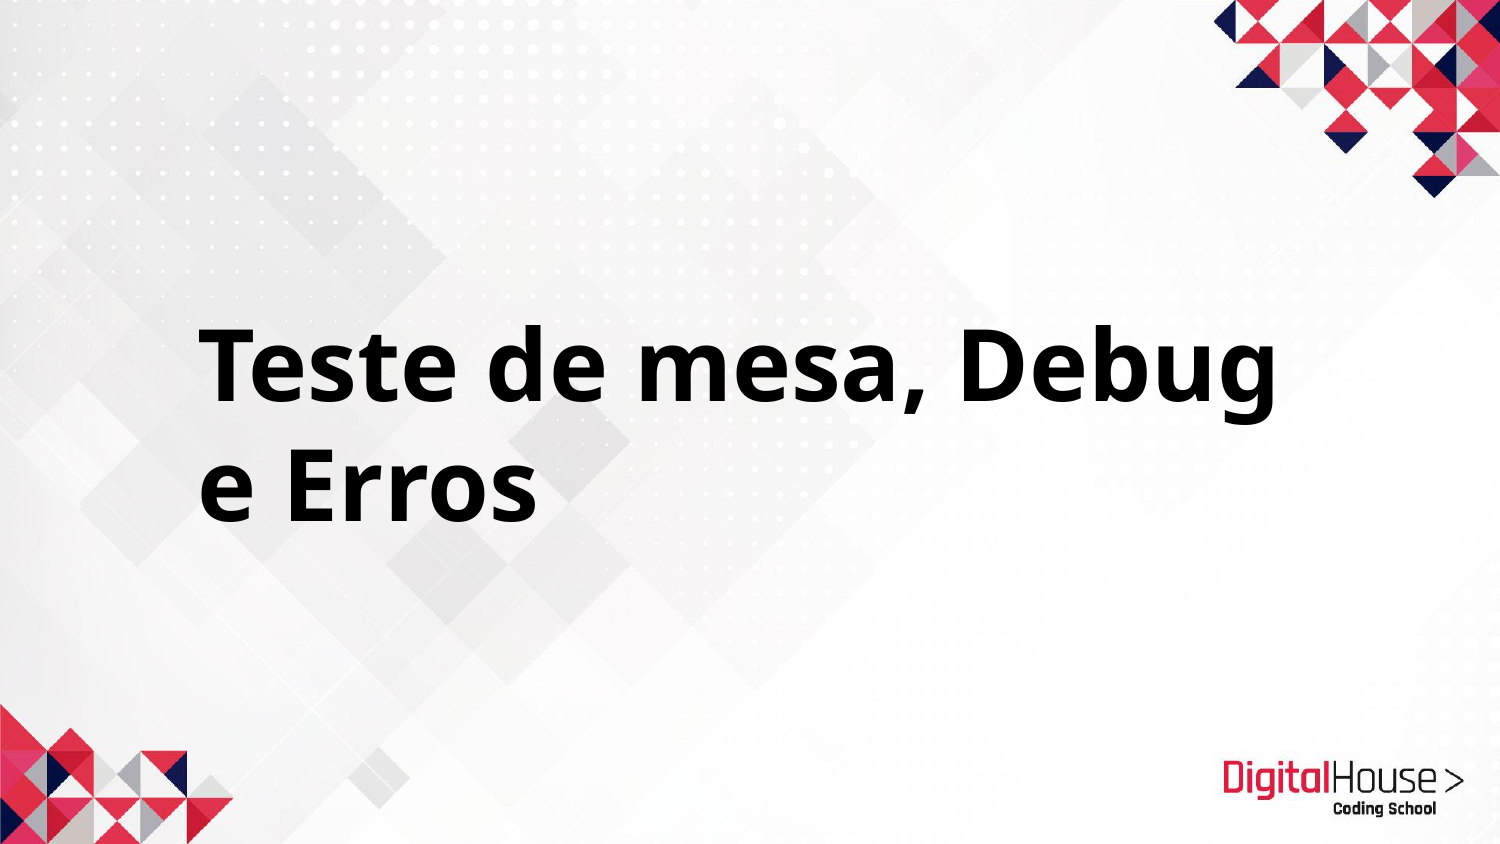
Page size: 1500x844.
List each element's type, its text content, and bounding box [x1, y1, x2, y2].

title Teste de mesa, Debug e Erros [183, 335, 1317, 509]
picture [0, 0, 1500, 844]
